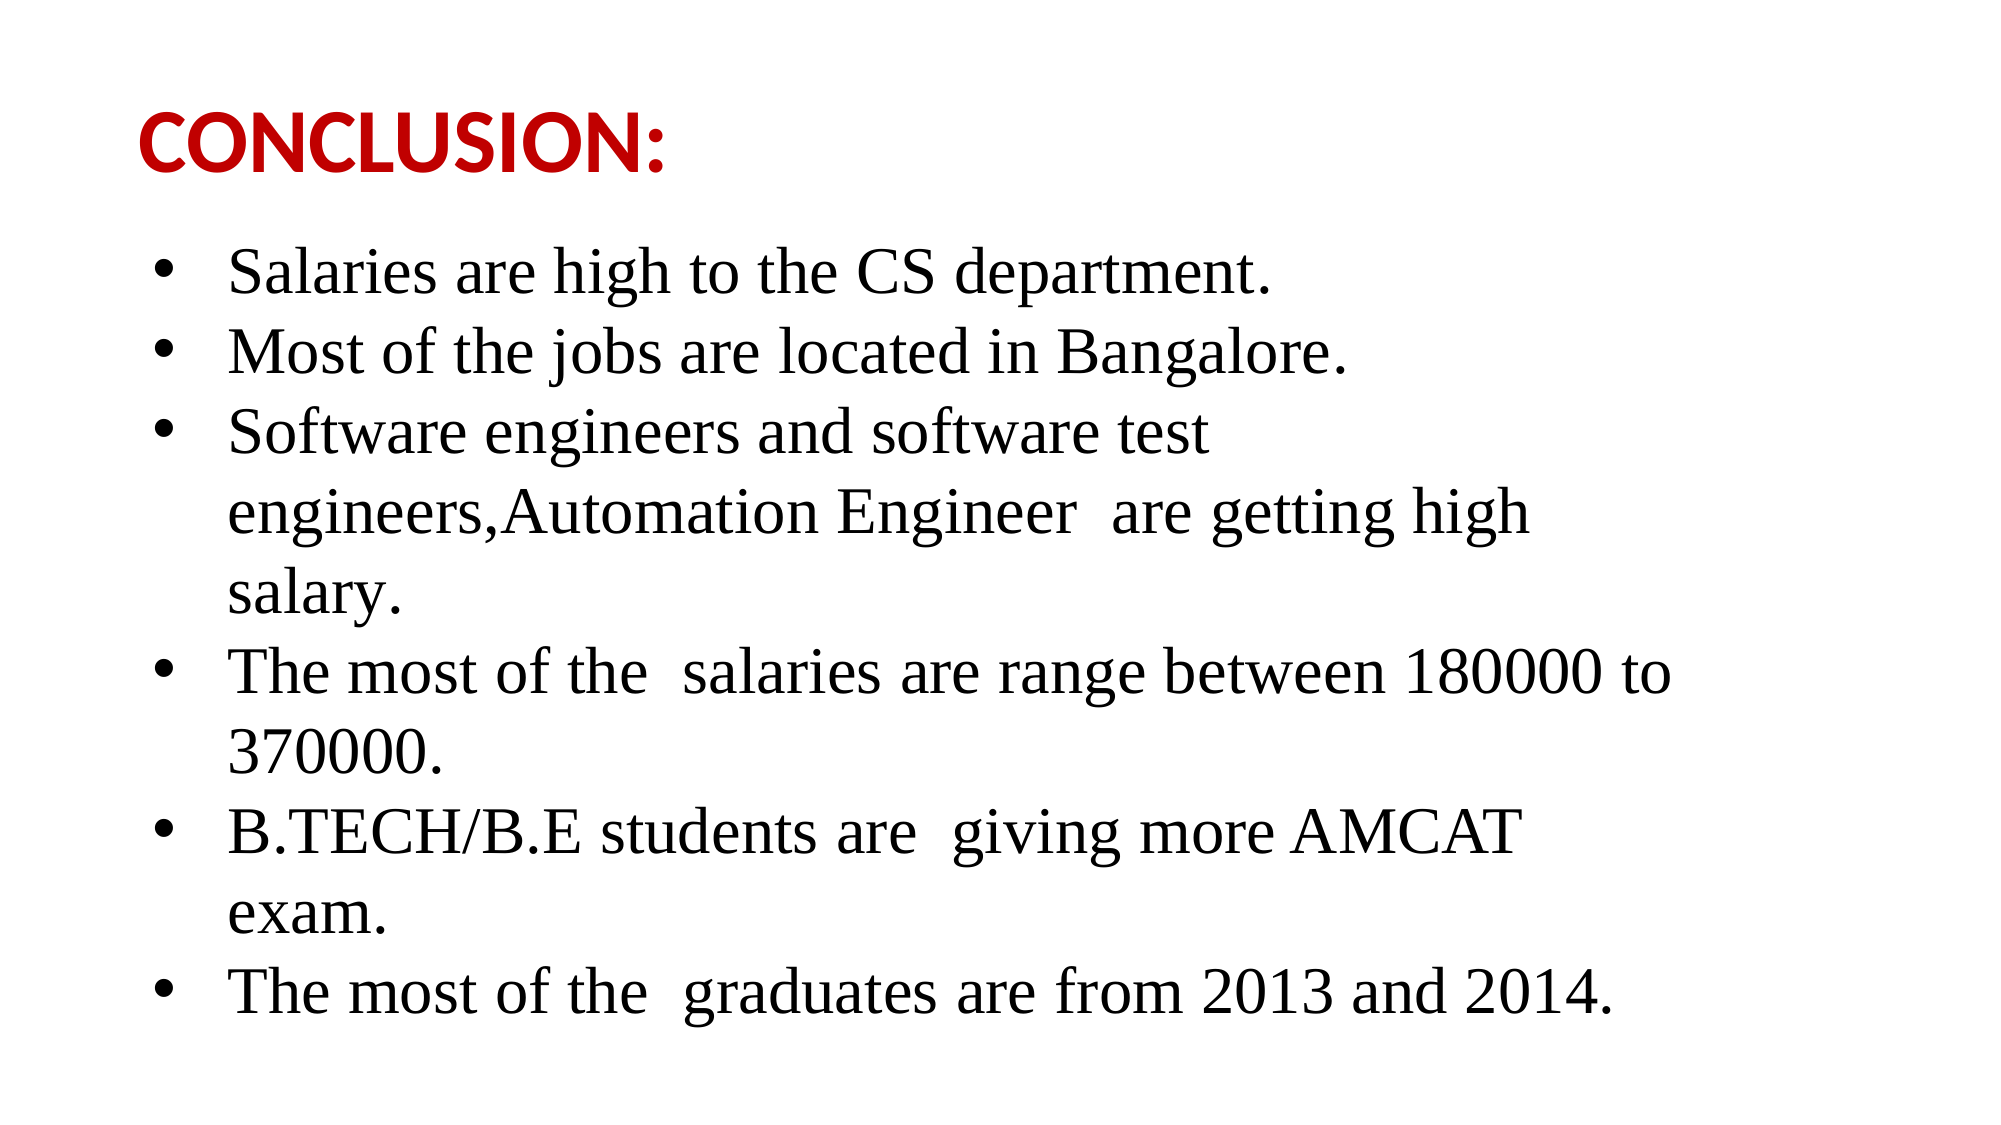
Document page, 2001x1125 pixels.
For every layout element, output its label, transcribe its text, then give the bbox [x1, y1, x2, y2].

text_box Salaries are high to the CS department. Most of the jobs are located in Bangalore. Software engineers and software test engineers,Automation Engineer are getting high salary. The most of the salaries are range between 180000 to 370000. B.TECH/B.E students are giving more AMCAT exam. The most of the graduates are from 2013 and 2014. [137, 219, 1713, 1115]
text_box CONCLUSION: [123, 73, 1522, 324]
